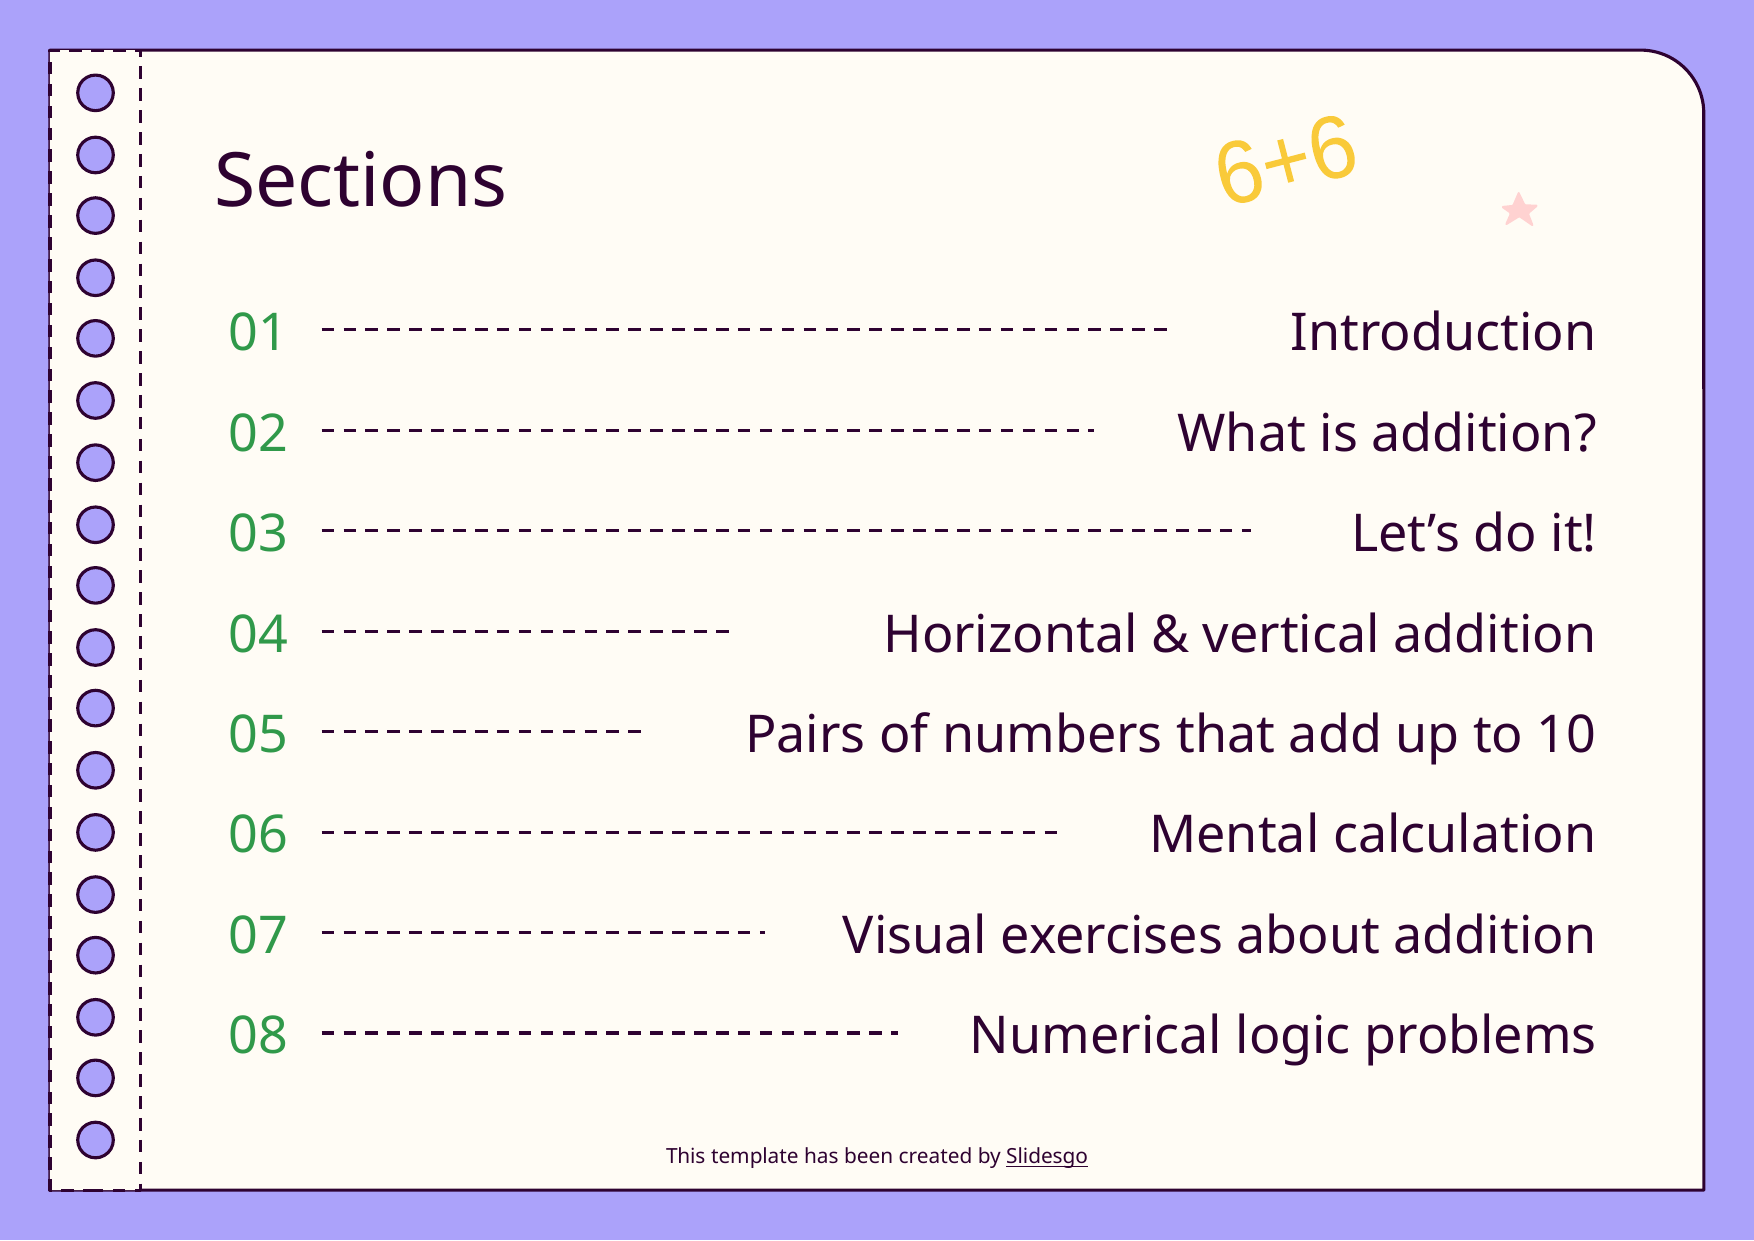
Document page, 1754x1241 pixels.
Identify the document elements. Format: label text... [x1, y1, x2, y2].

subtitle Numerical logic problems [752, 982, 1616, 1084]
subtitle Introduction [1172, 279, 1616, 380]
subtitle Visual exercises about addition [765, 882, 1616, 982]
subtitle What is addition? [1093, 380, 1616, 481]
title Sections [195, 112, 1616, 243]
text_box This template has been created by Slidesgo [575, 1128, 1179, 1184]
subtitle Mental calculation [1064, 781, 1616, 882]
subtitle Pairs of numbers that add up to 10 [642, 681, 1616, 782]
subtitle Horizontal & vertical addition [732, 580, 1616, 681]
title 07 [195, 882, 322, 982]
title 06 [195, 781, 322, 882]
text_box [1501, 192, 1538, 226]
title 04 [195, 580, 322, 681]
title 01 [195, 279, 322, 380]
title 05 [195, 681, 322, 781]
title 03 [195, 480, 322, 580]
title 08 [195, 982, 322, 1084]
subtitle Let’s do it! [1251, 480, 1616, 580]
title 02 [195, 380, 322, 480]
